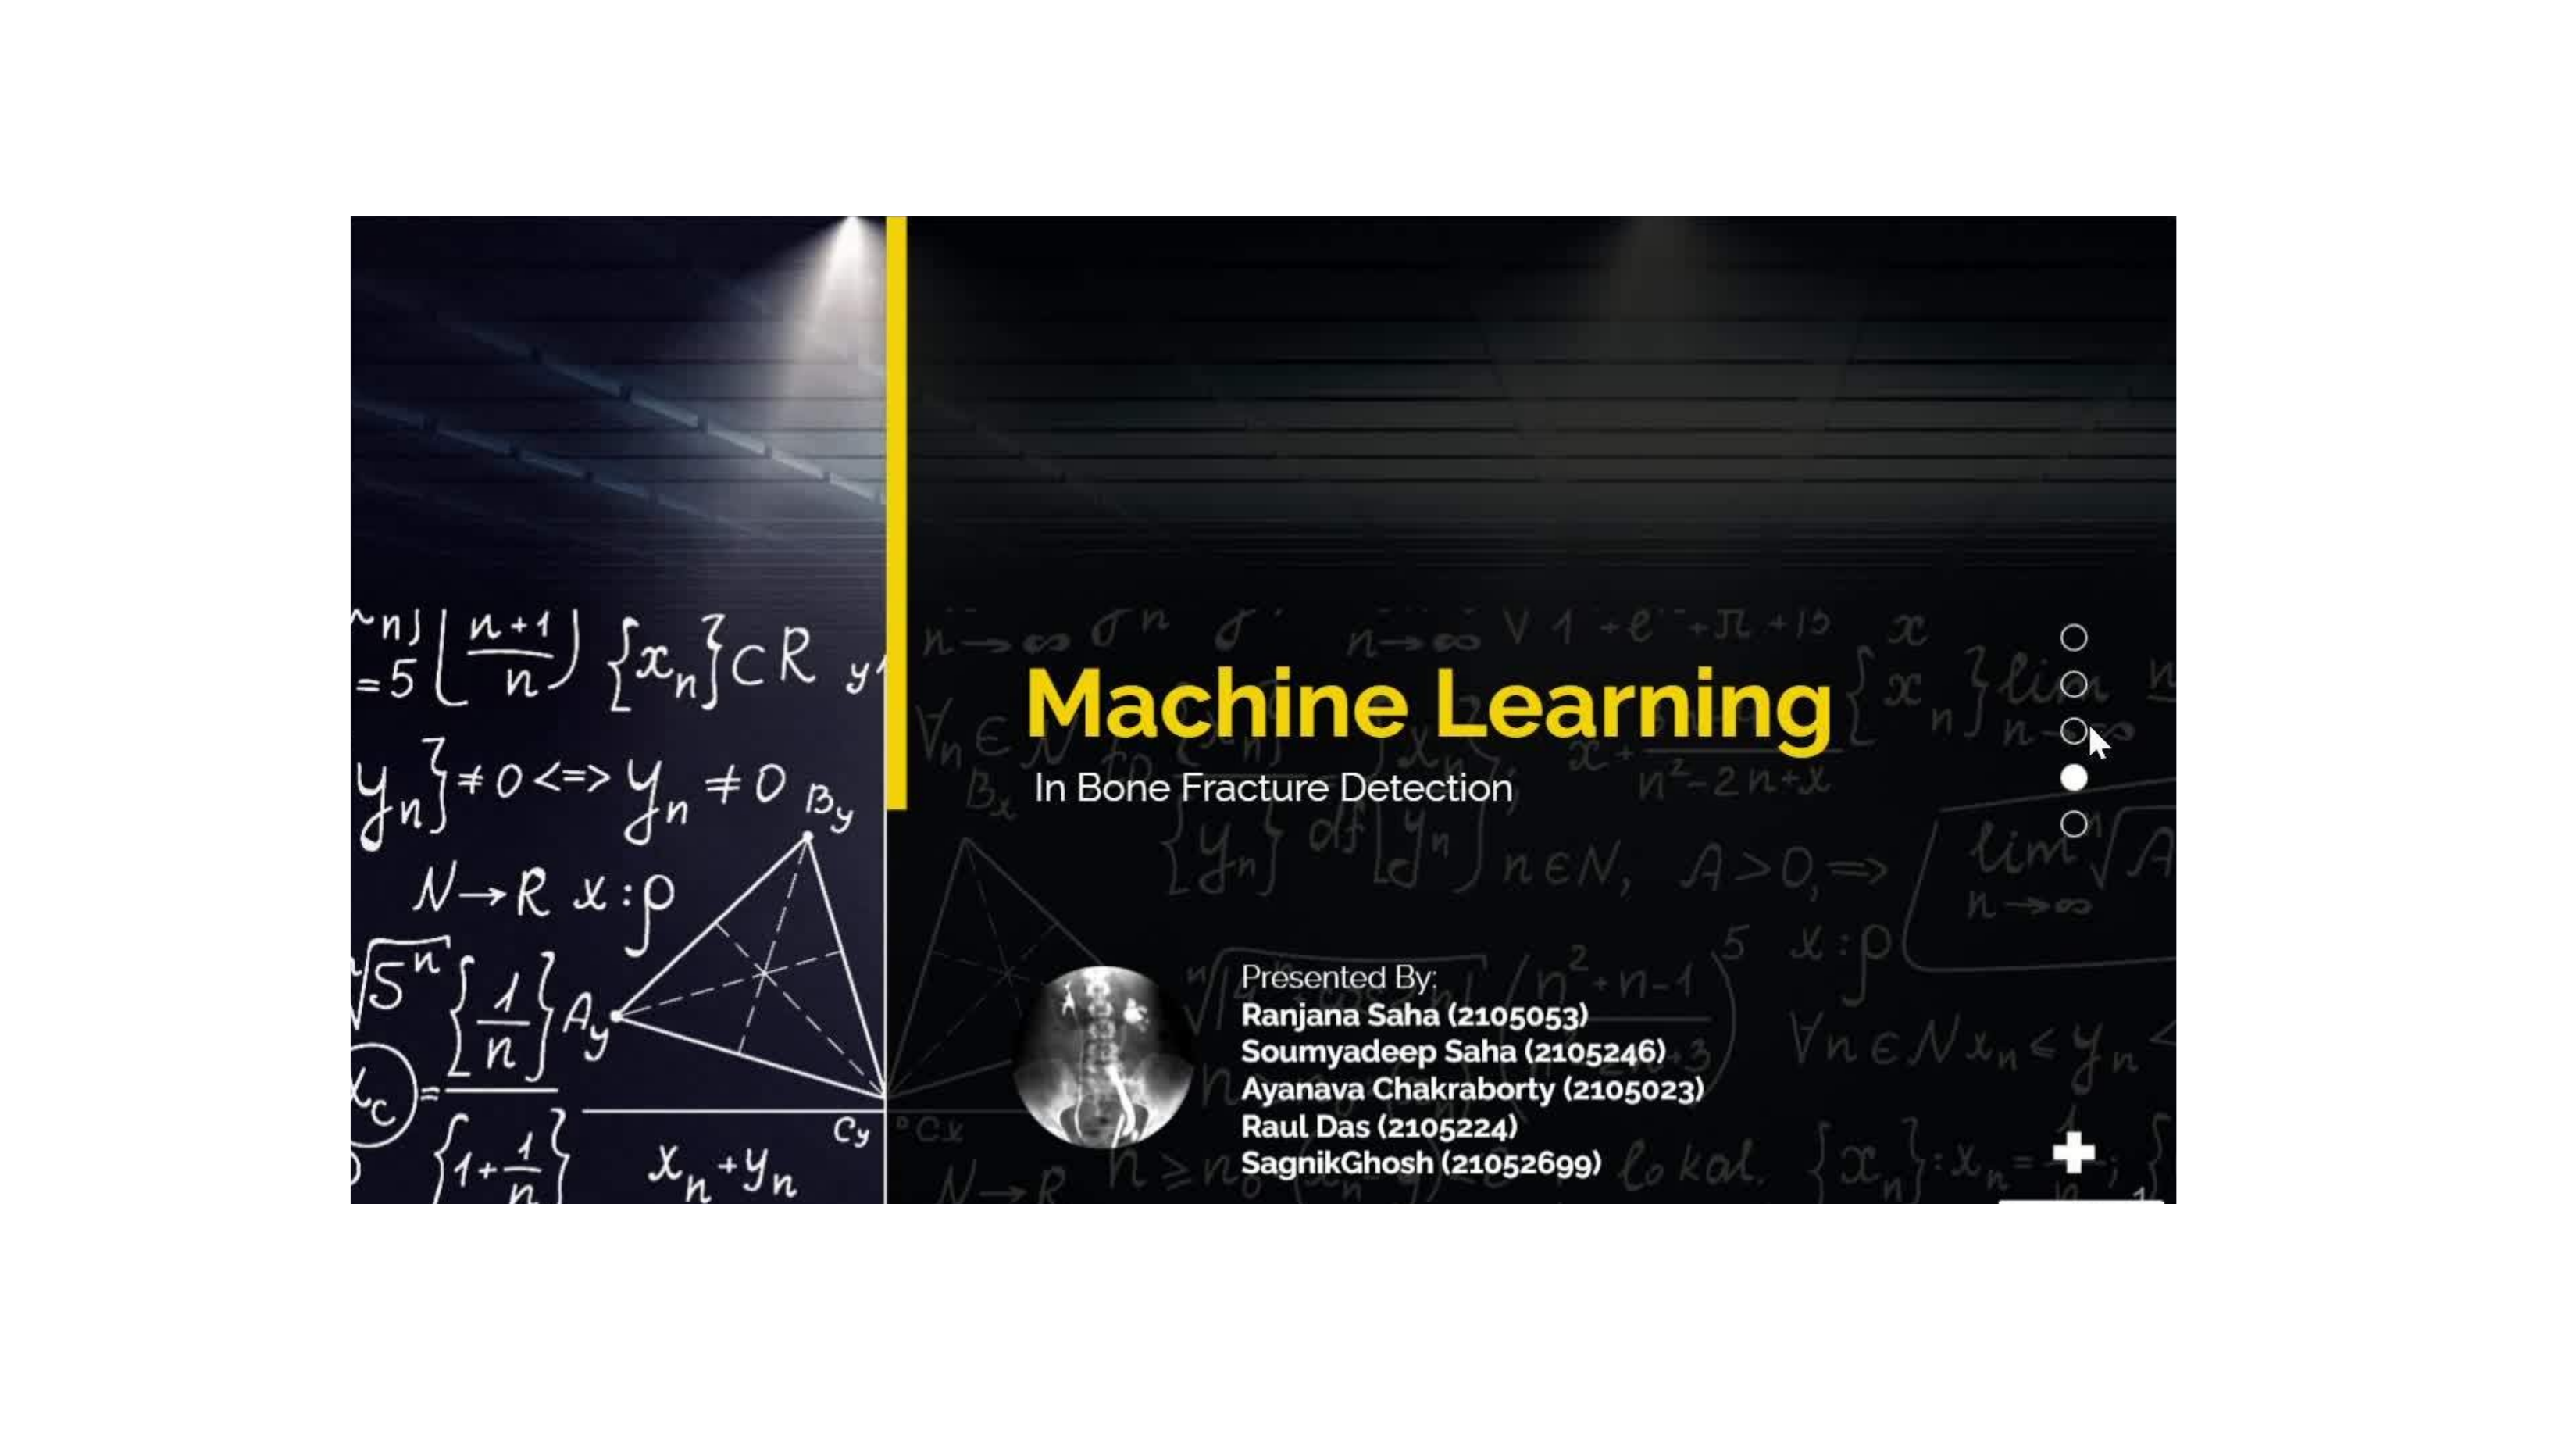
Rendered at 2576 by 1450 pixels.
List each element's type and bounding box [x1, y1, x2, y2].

picture [350, 216, 2177, 1204]
